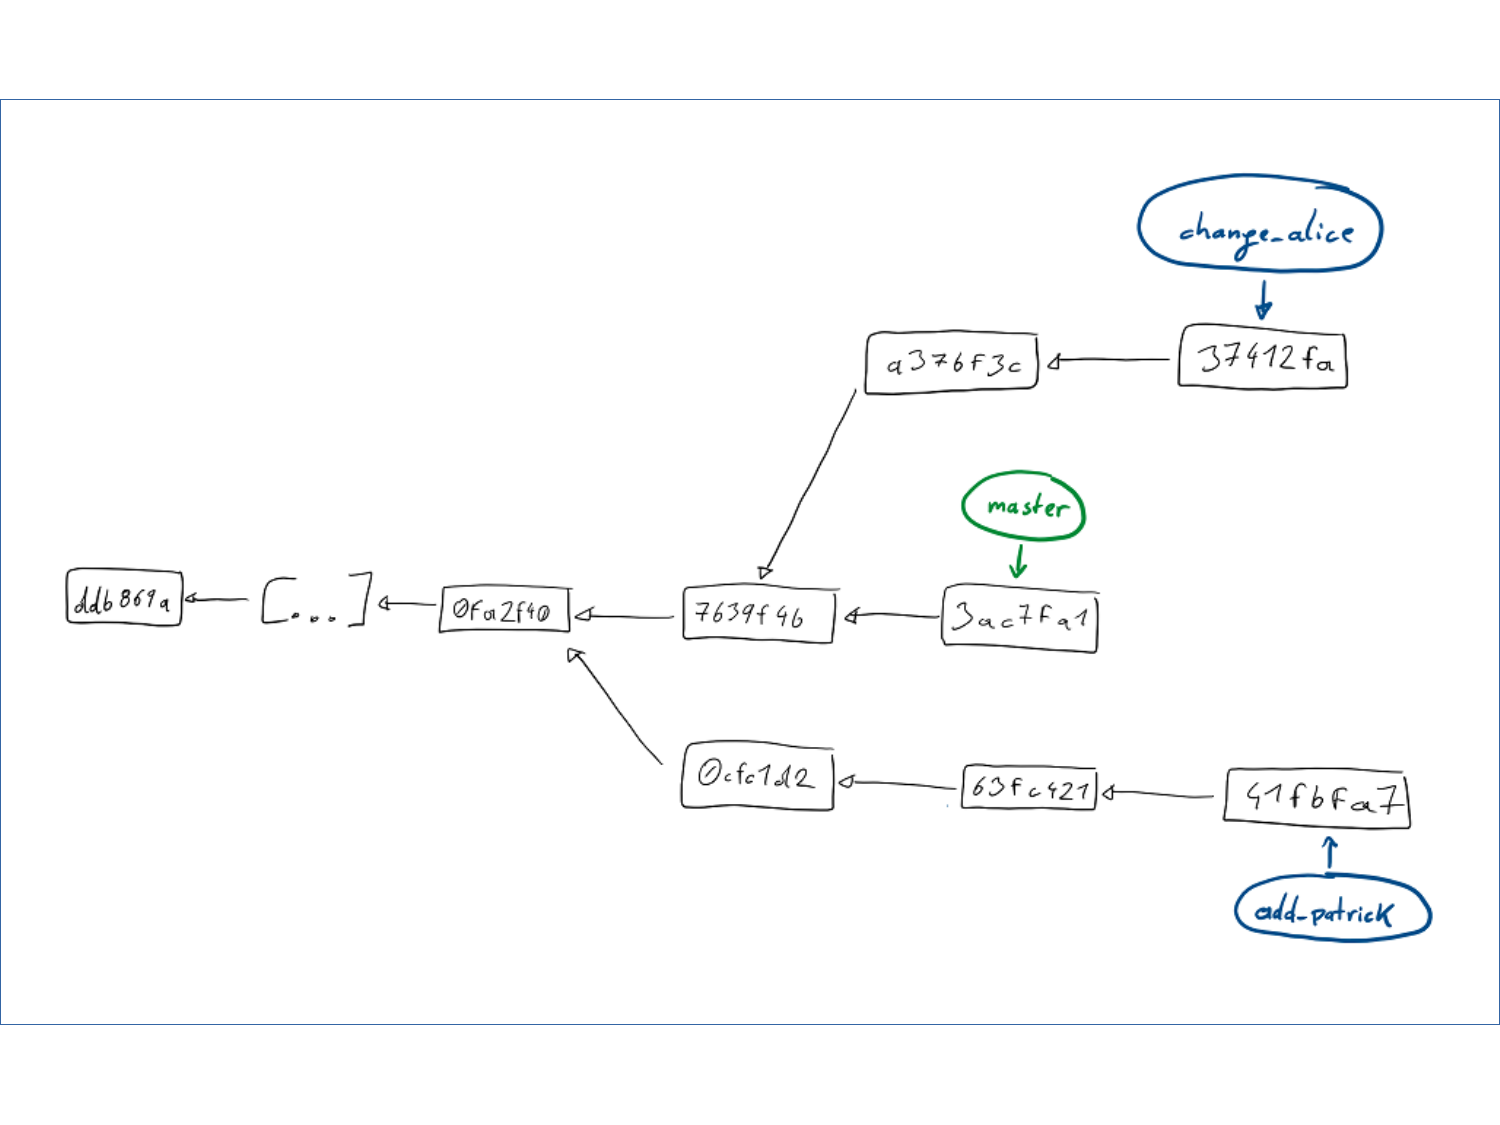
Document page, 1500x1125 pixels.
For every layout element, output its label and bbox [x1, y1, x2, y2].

picture [0, 99, 1500, 1026]
